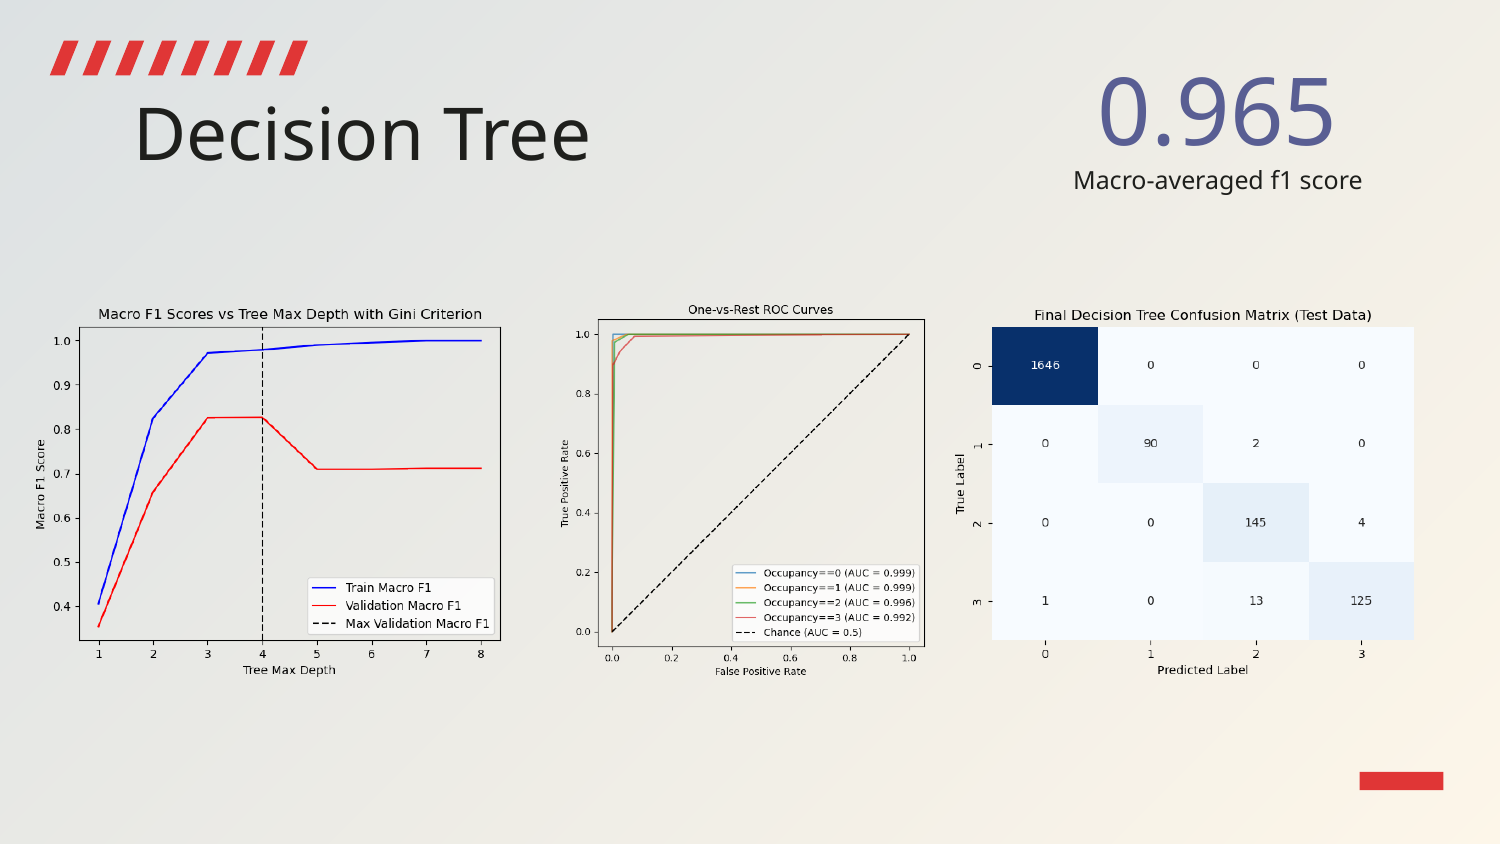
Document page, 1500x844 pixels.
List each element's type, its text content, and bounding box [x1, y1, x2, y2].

text_box 0.965 Macro-averaged f1 score [994, 54, 1442, 192]
picture [10, 268, 1468, 694]
title Decision Tree [118, 72, 994, 167]
